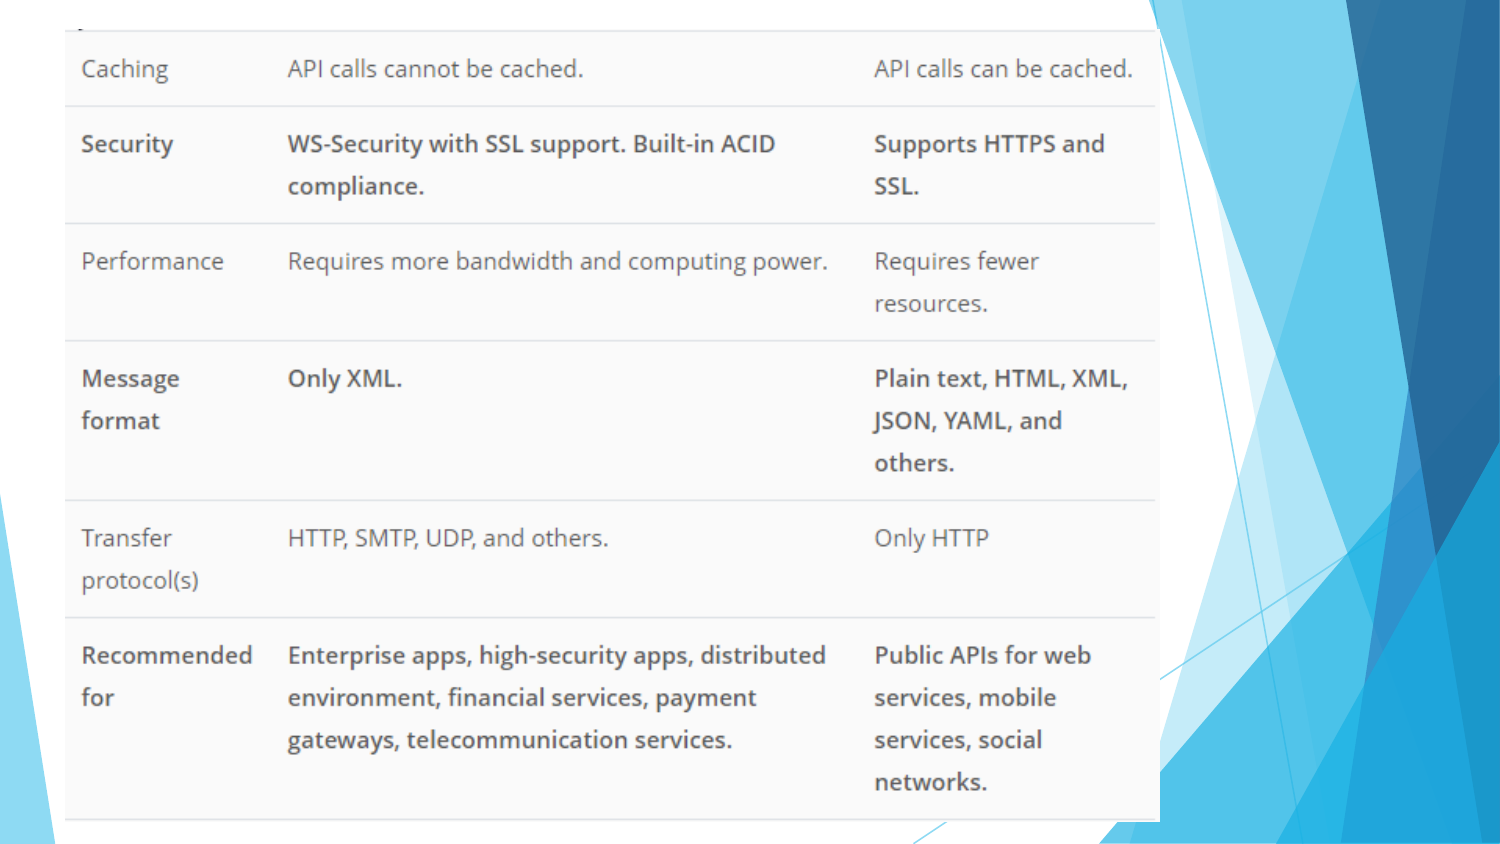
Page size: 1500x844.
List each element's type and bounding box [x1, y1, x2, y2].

picture [65, 29, 1160, 823]
